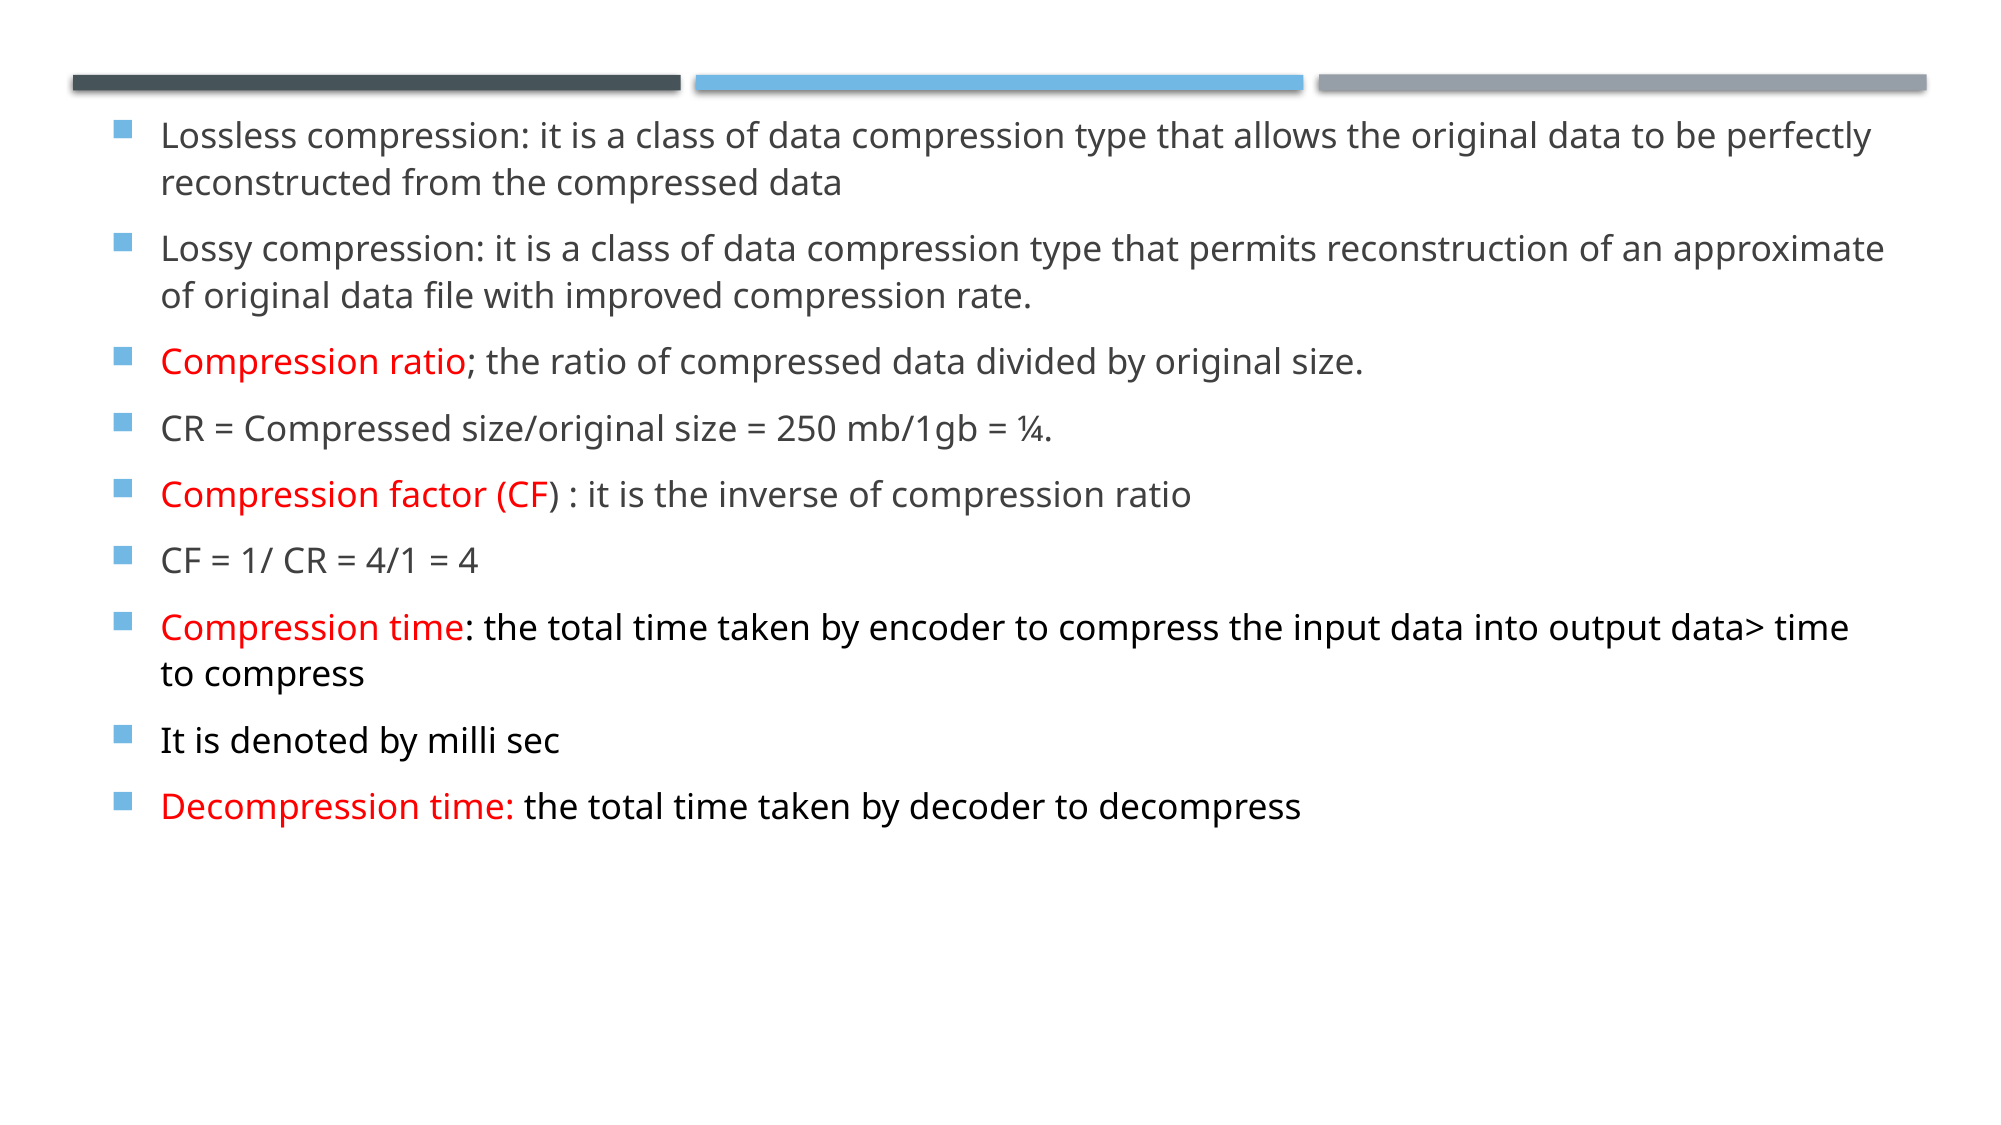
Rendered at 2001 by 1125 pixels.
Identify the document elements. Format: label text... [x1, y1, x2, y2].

list Lossless compression: it is a class of data compression type that allows the original data to be perfectly reconstructed from the compressed data Lossy compression: it is a class of data compression type that permits reconstruction of an approximate of original data file with improved compression rate. Compression ratio; the ratio of compressed data divided by original size. CR = Compressed size/original size = 250 mb/1gb = ¼. Compression factor (CF) : it is the inverse of compression ratio CF = 1/ CR = 4/1 = 4 Compression time: the total time taken by encoder to compress the input data into output data> time to compress It is denoted by milli sec Decompression time: the total time taken by decoder to decompress [95, 154, 1905, 981]
